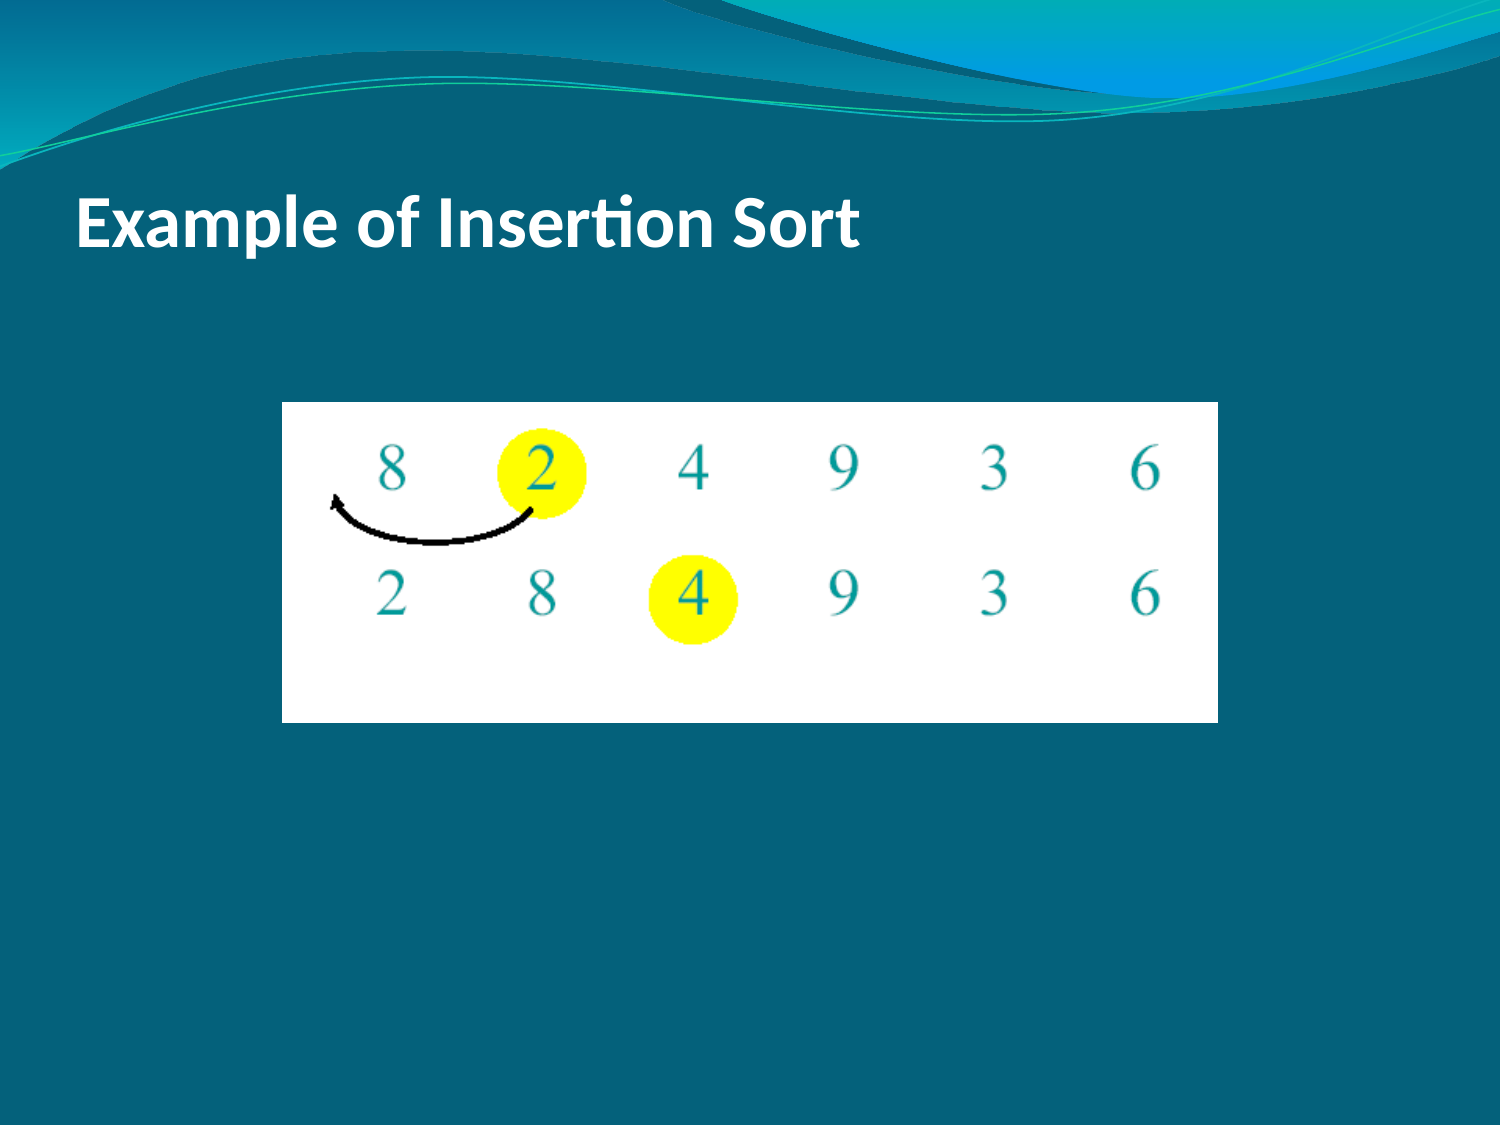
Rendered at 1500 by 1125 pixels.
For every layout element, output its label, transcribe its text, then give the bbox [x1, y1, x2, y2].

title Example of Insertion Sort [75, 75, 1425, 263]
picture [283, 403, 1217, 722]
